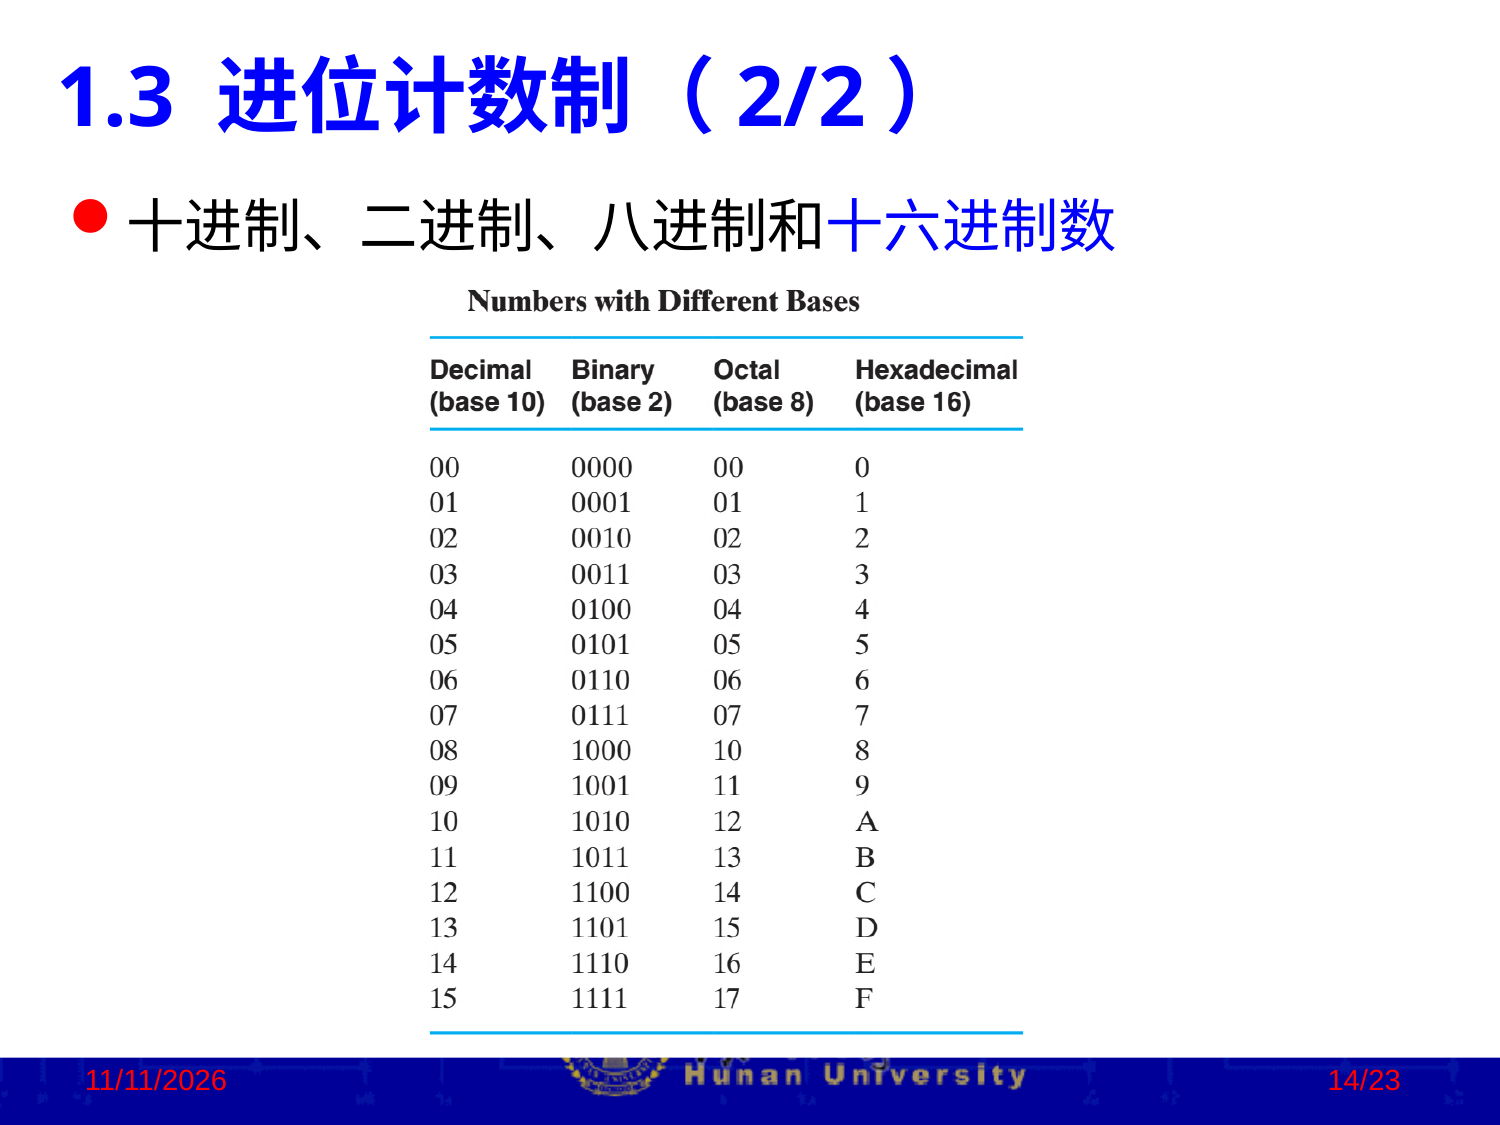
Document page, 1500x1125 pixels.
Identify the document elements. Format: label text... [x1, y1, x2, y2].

slide_number 14/23 [1103, 1028, 1416, 1104]
picture [0, 1058, 1500, 1125]
text_box 十进制、二进制、八进制和十六进制数 [53, 181, 1448, 267]
picture [413, 281, 1029, 1041]
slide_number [69, 1028, 383, 1104]
text_box 1.3 进位计数制（2/2） [41, 35, 1467, 151]
